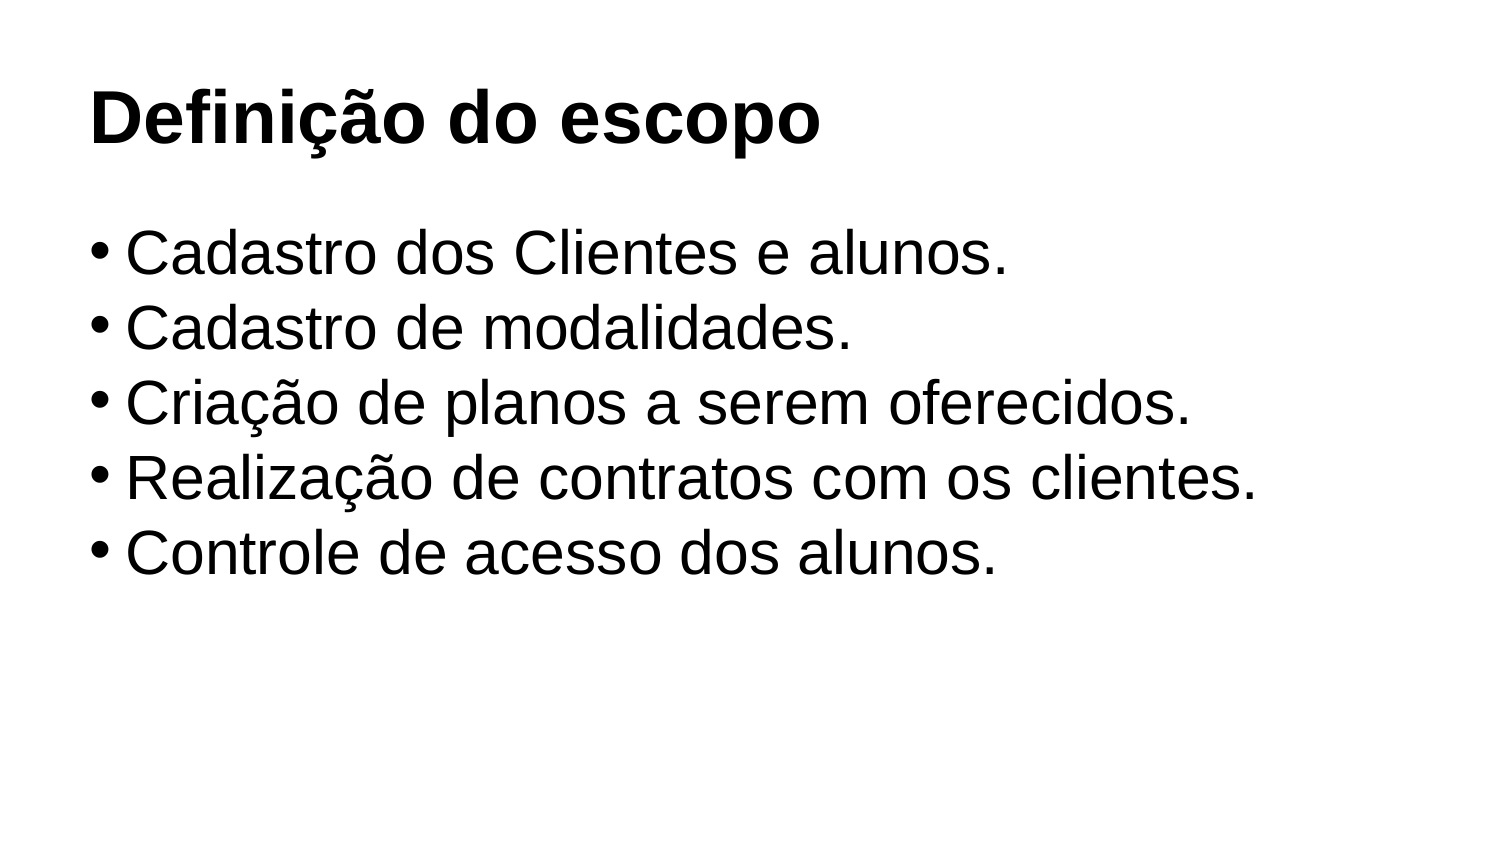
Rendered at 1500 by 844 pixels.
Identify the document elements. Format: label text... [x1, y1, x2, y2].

text_box Definição do escopo [74, 33, 1425, 174]
text_box Cadastro dos Clientes e alunos. Cadastro de modalidades. Criação de planos a serem oferecidos. Realização de contratos com os clientes. Controle de acesso dos alunos. [74, 196, 1425, 808]
